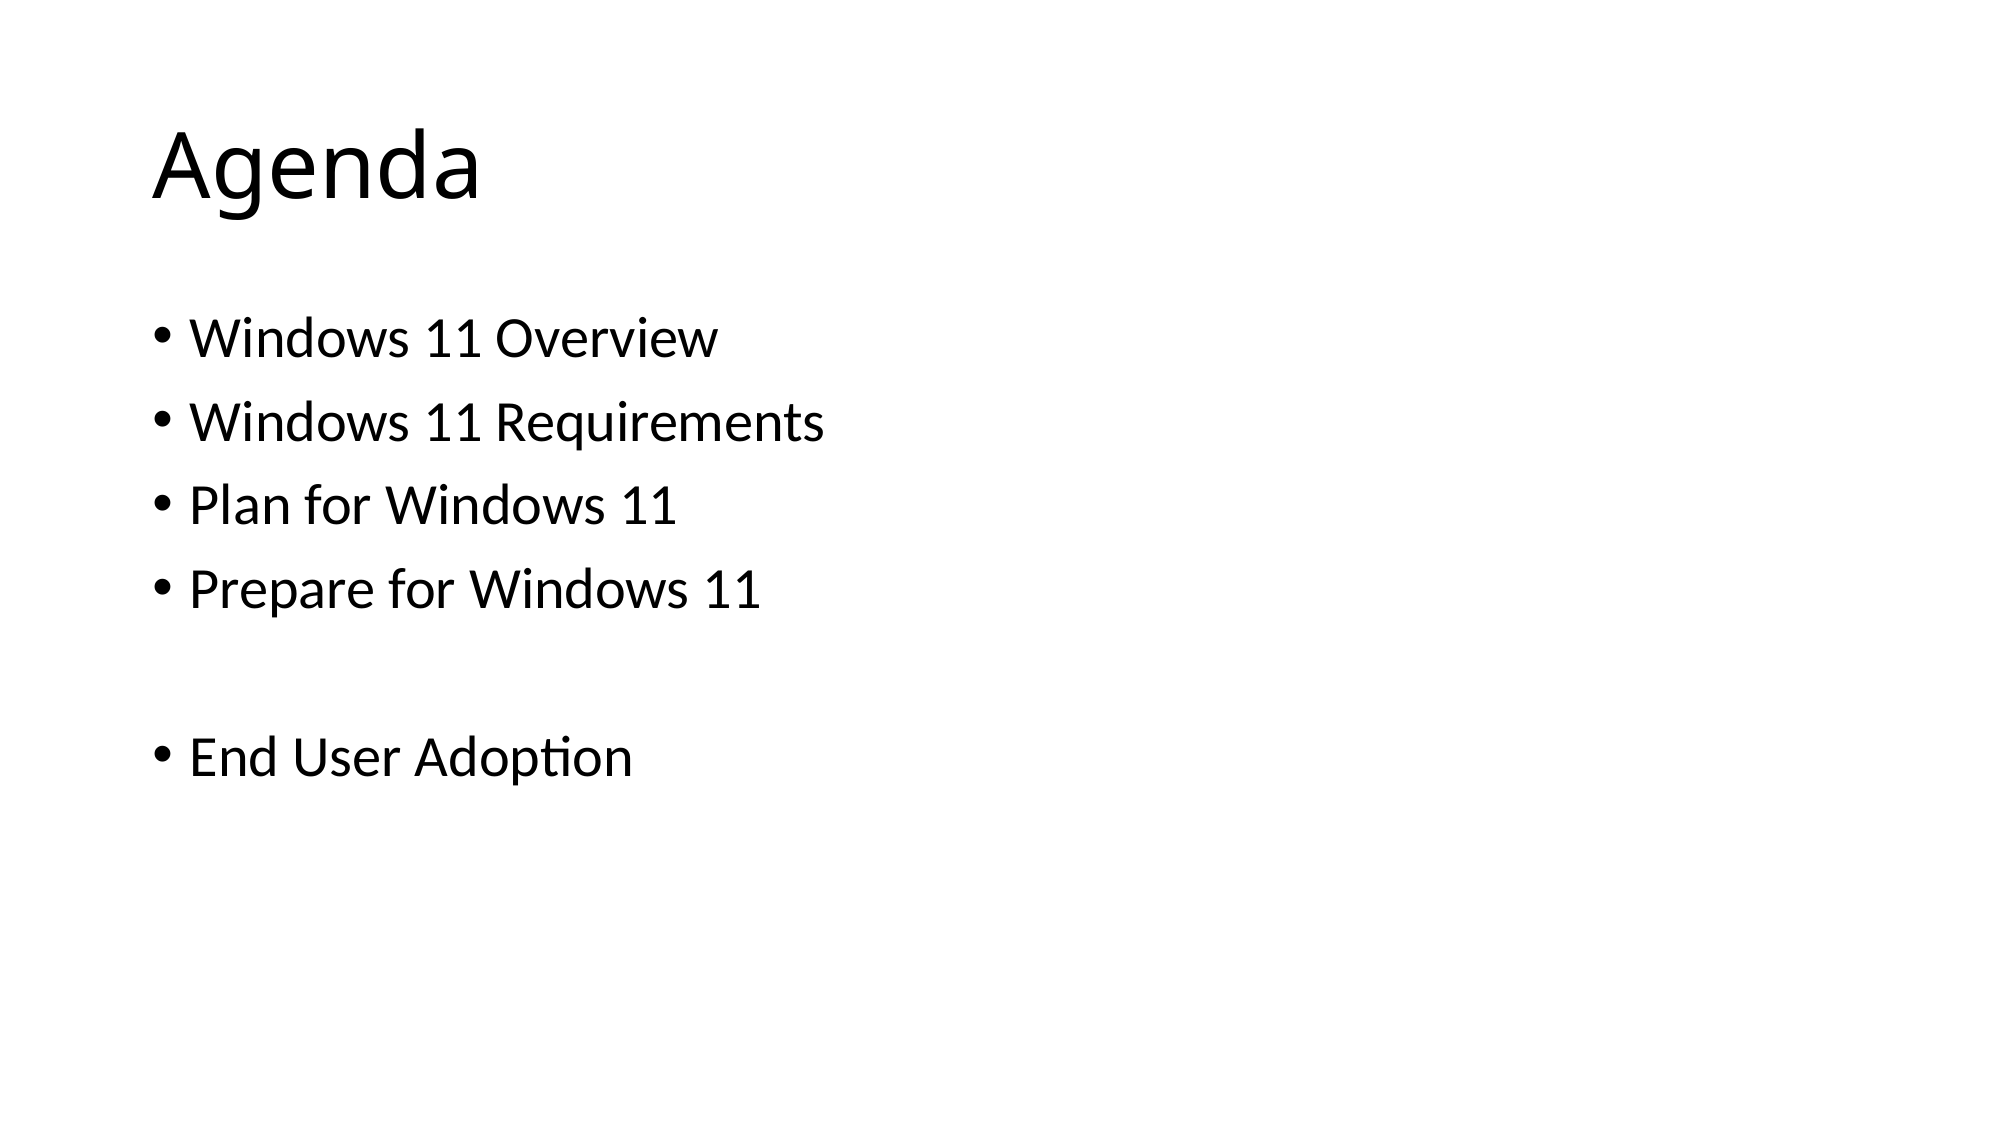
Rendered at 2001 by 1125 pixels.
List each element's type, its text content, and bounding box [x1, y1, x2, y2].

title Agenda [137, 59, 1863, 278]
list Windows 11 Overview Windows 11 Requirements Plan for Windows 11 Prepare for Windows 11 End User Adoption [137, 299, 1863, 1014]
